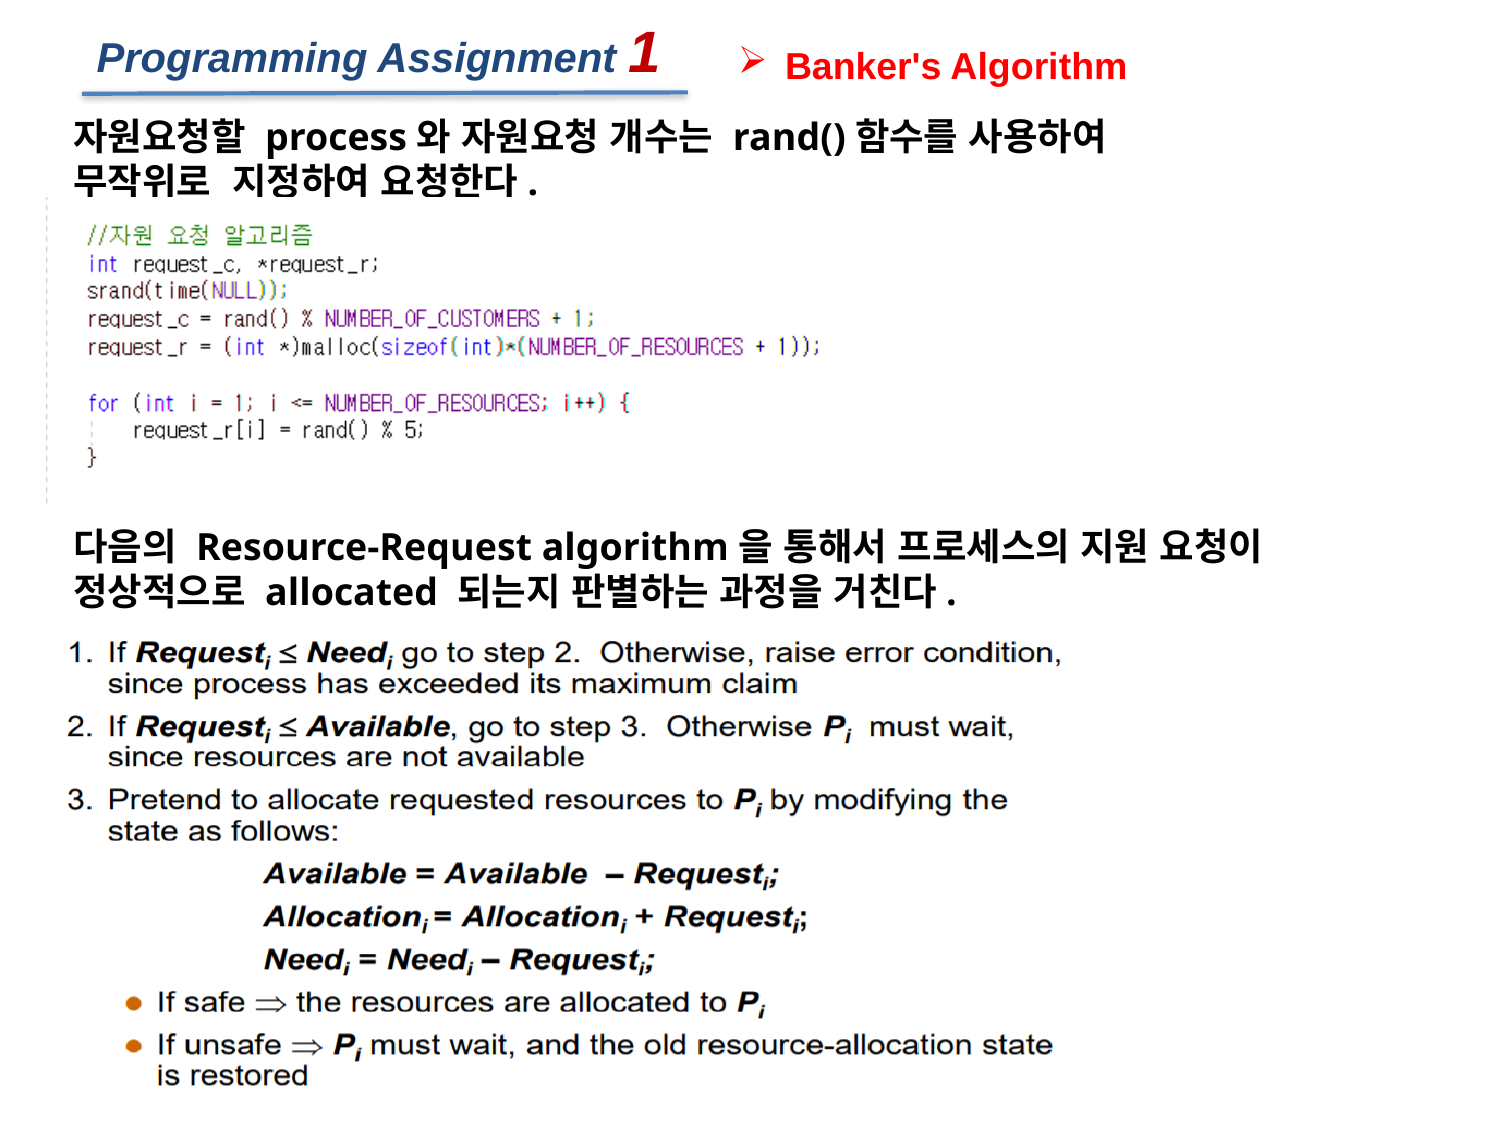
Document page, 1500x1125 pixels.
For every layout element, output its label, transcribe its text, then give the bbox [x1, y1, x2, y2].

text_box 자원요청할 process와 자원요청 개수는 rand()함수를 사용하여 무작위로 지정하여 요청한다. [58, 105, 1383, 211]
picture [55, 632, 1149, 1125]
text_box Banker's Algorithm [751, 10, 1178, 96]
picture [46, 197, 890, 505]
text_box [81, 6, 748, 94]
text_box [70, 58, 774, 105]
text_box 다음의 Resource-Request algorithm을 통해서 프로세스의 지원 요청이 정상적으로 allocated 되는지 판별하는 과정을 거친다. [58, 515, 1383, 620]
